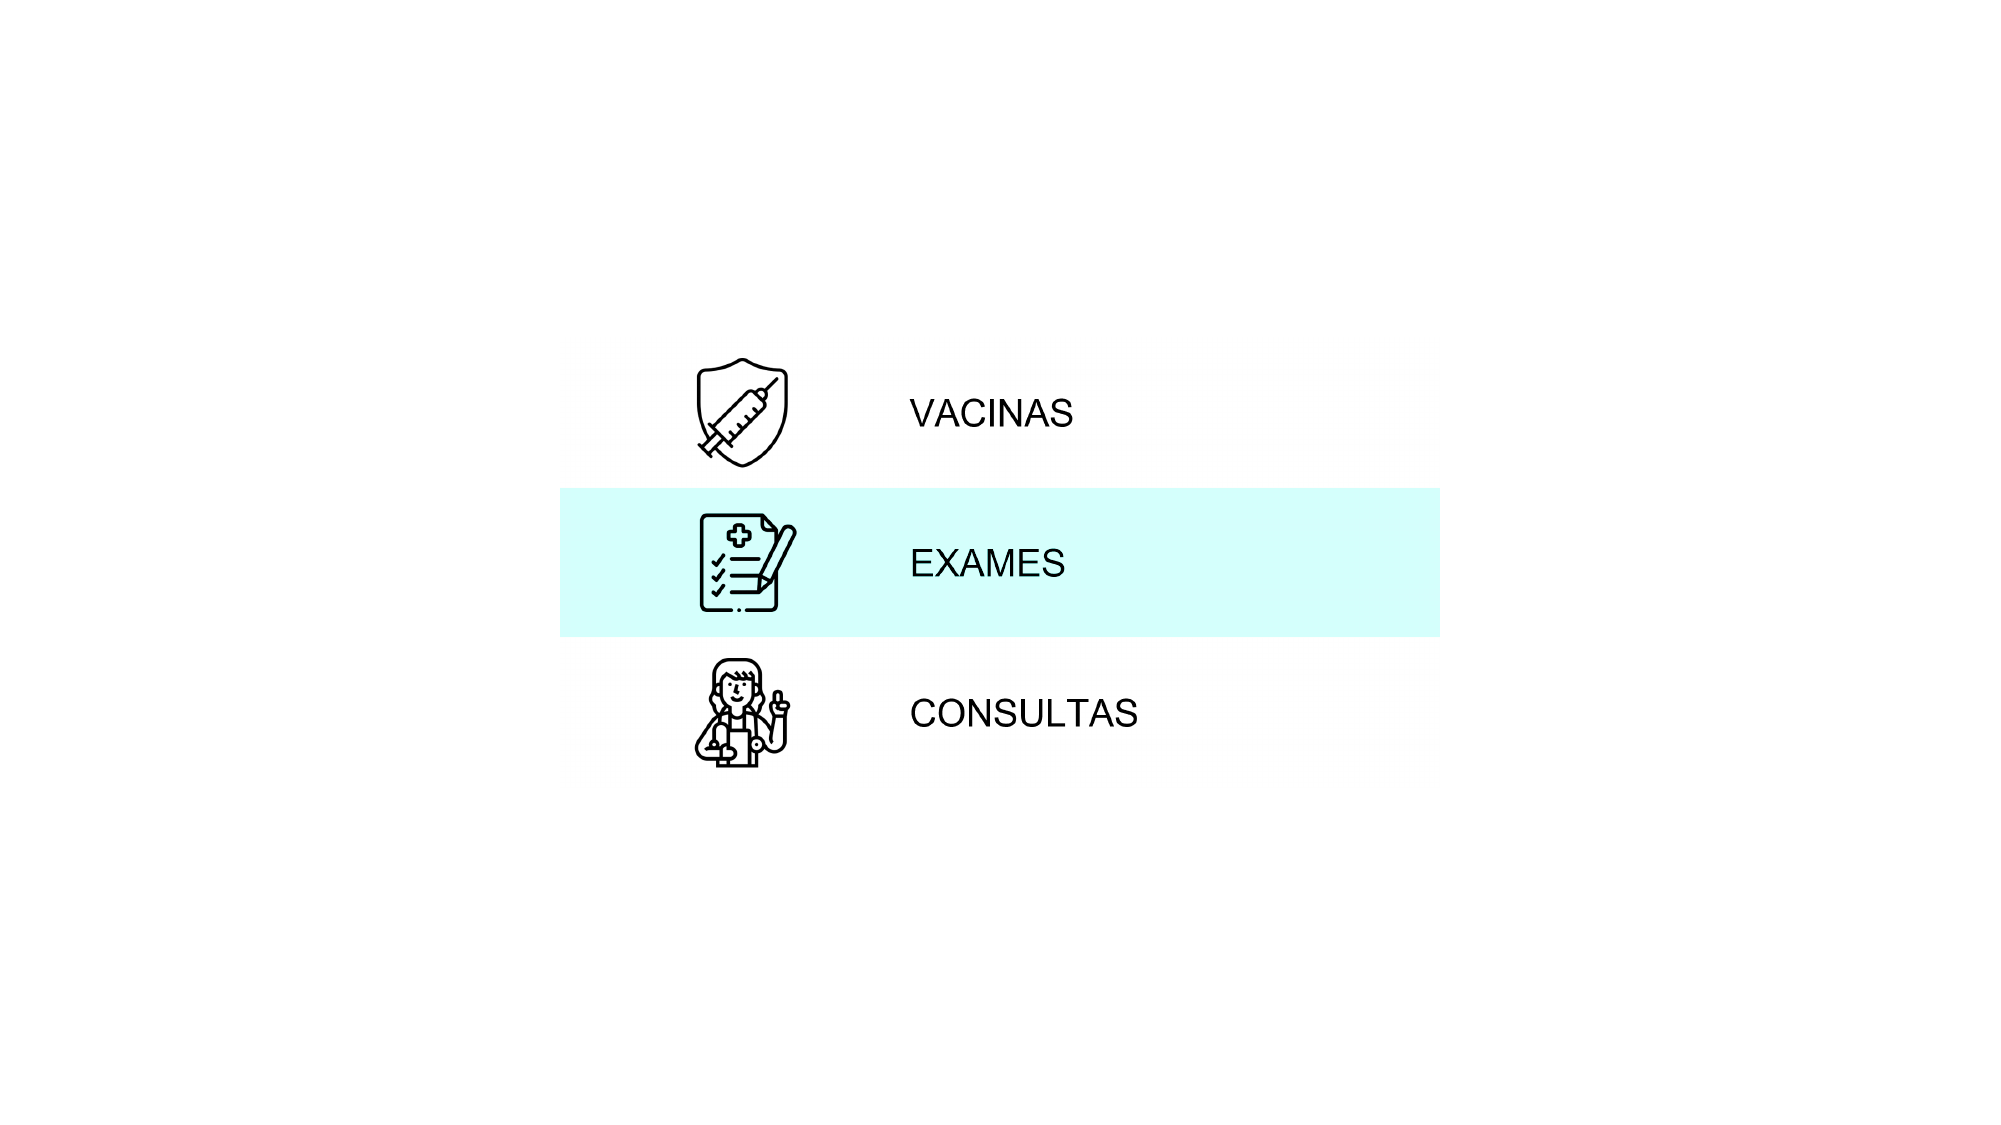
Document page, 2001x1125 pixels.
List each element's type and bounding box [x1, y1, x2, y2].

picture [560, 337, 1440, 788]
